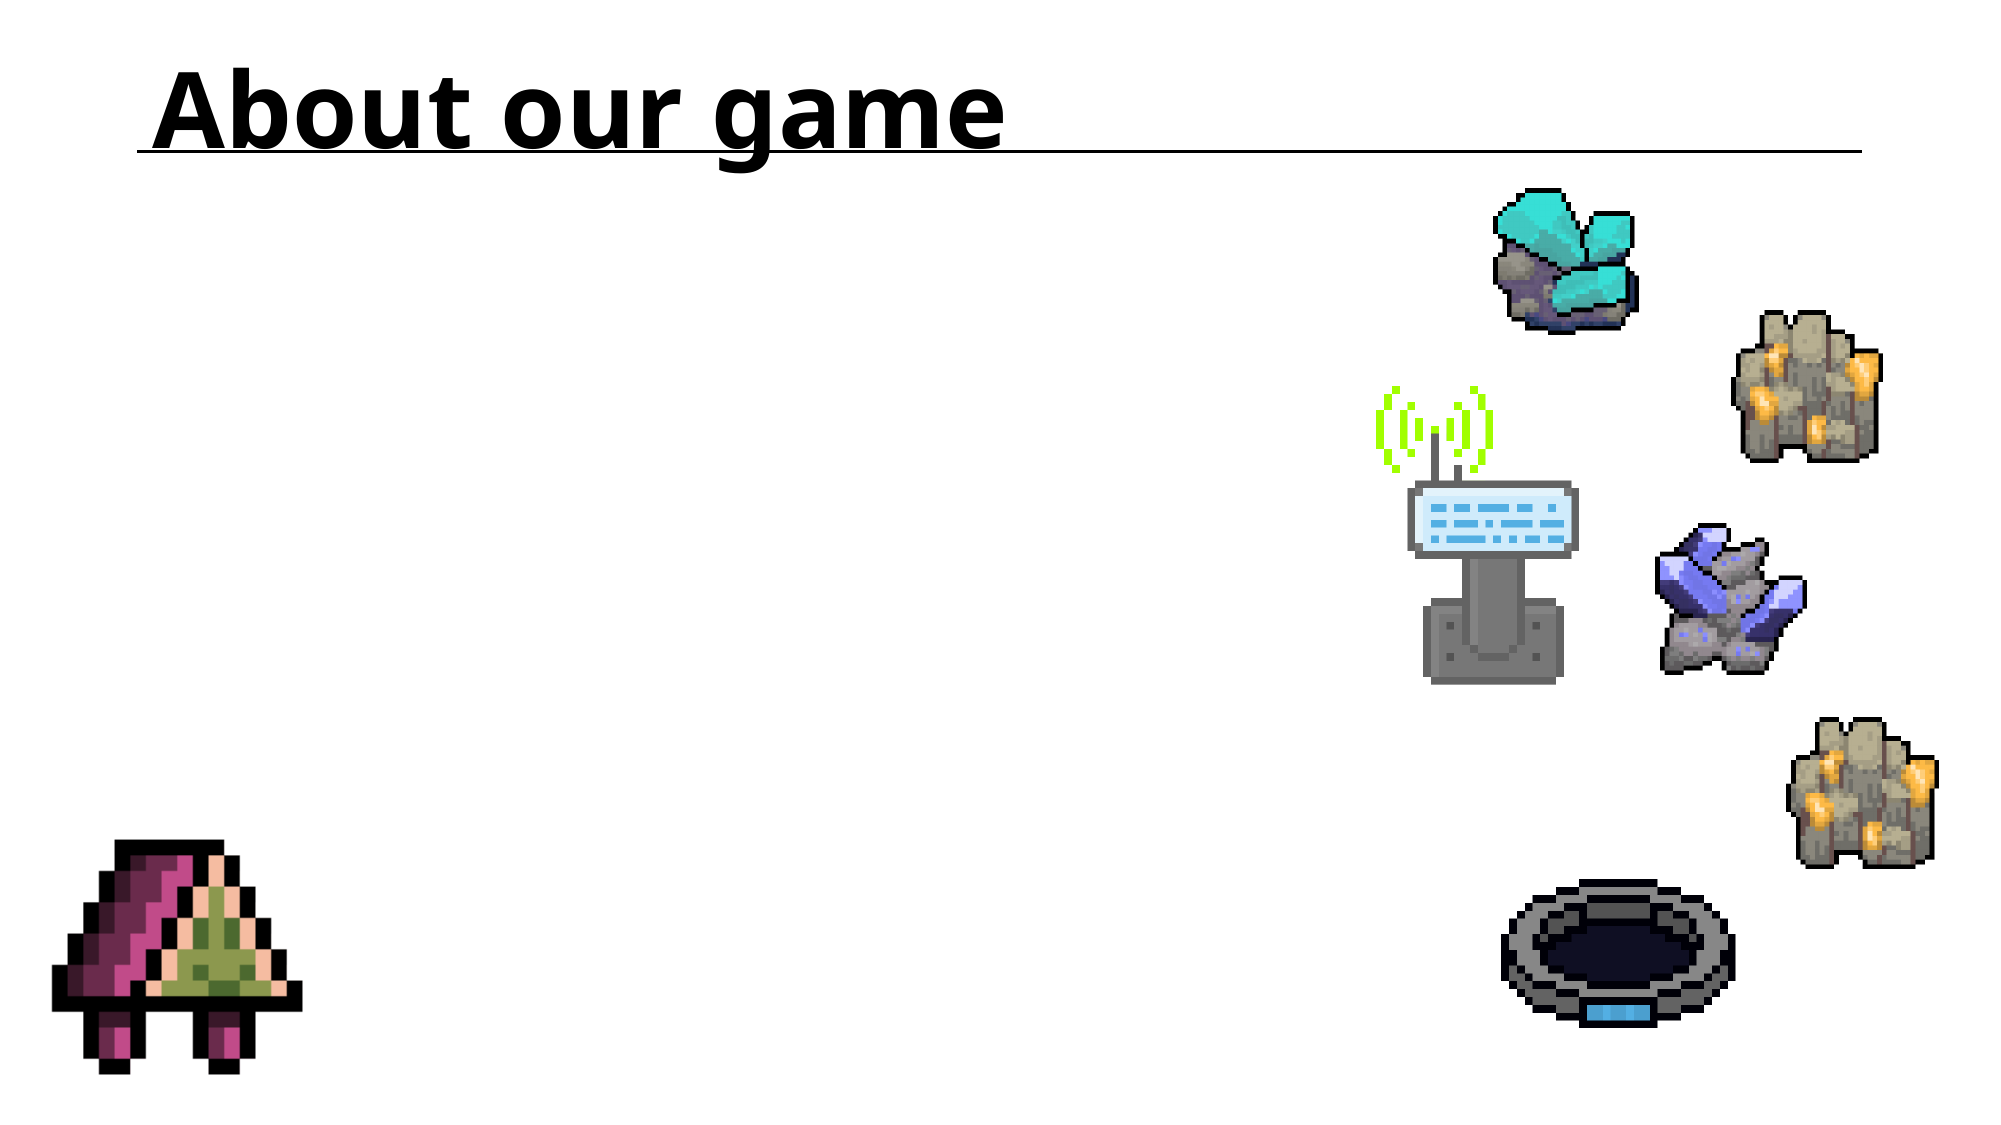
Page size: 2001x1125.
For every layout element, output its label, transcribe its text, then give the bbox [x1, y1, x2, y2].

text_box About our game [137, 152, 1638, 180]
picture [0, 699, 428, 1125]
picture [1368, 386, 1619, 739]
picture [1786, 717, 1939, 870]
text_box About our game [137, 50, 1638, 151]
picture [1492, 188, 1639, 335]
picture [1730, 310, 1883, 463]
picture [1492, 824, 1743, 1075]
picture [1655, 523, 1807, 675]
